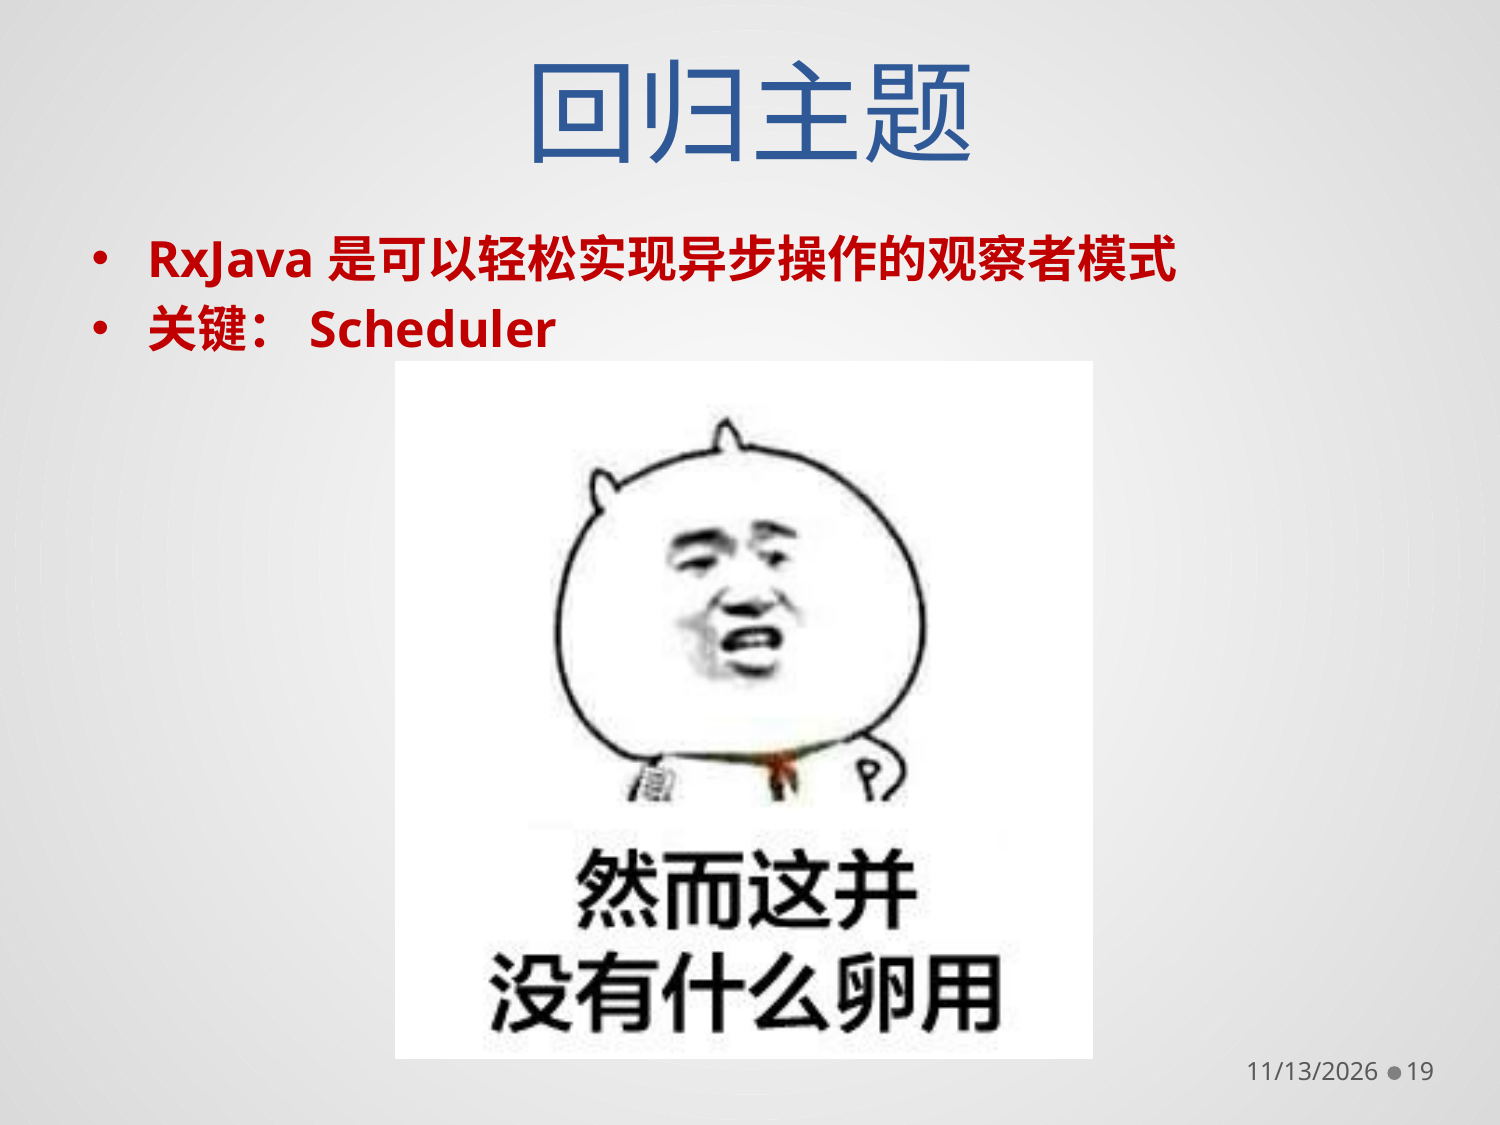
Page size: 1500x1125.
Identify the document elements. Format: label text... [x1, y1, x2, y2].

title 回归主题 [75, 0, 1425, 185]
list RxJava是可以轻松实现异步操作的观察者模式 关键：Scheduler [76, 219, 1427, 398]
picture [395, 361, 1093, 1059]
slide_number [1043, 1042, 1386, 1103]
slide_number 19 [1401, 1042, 1494, 1103]
